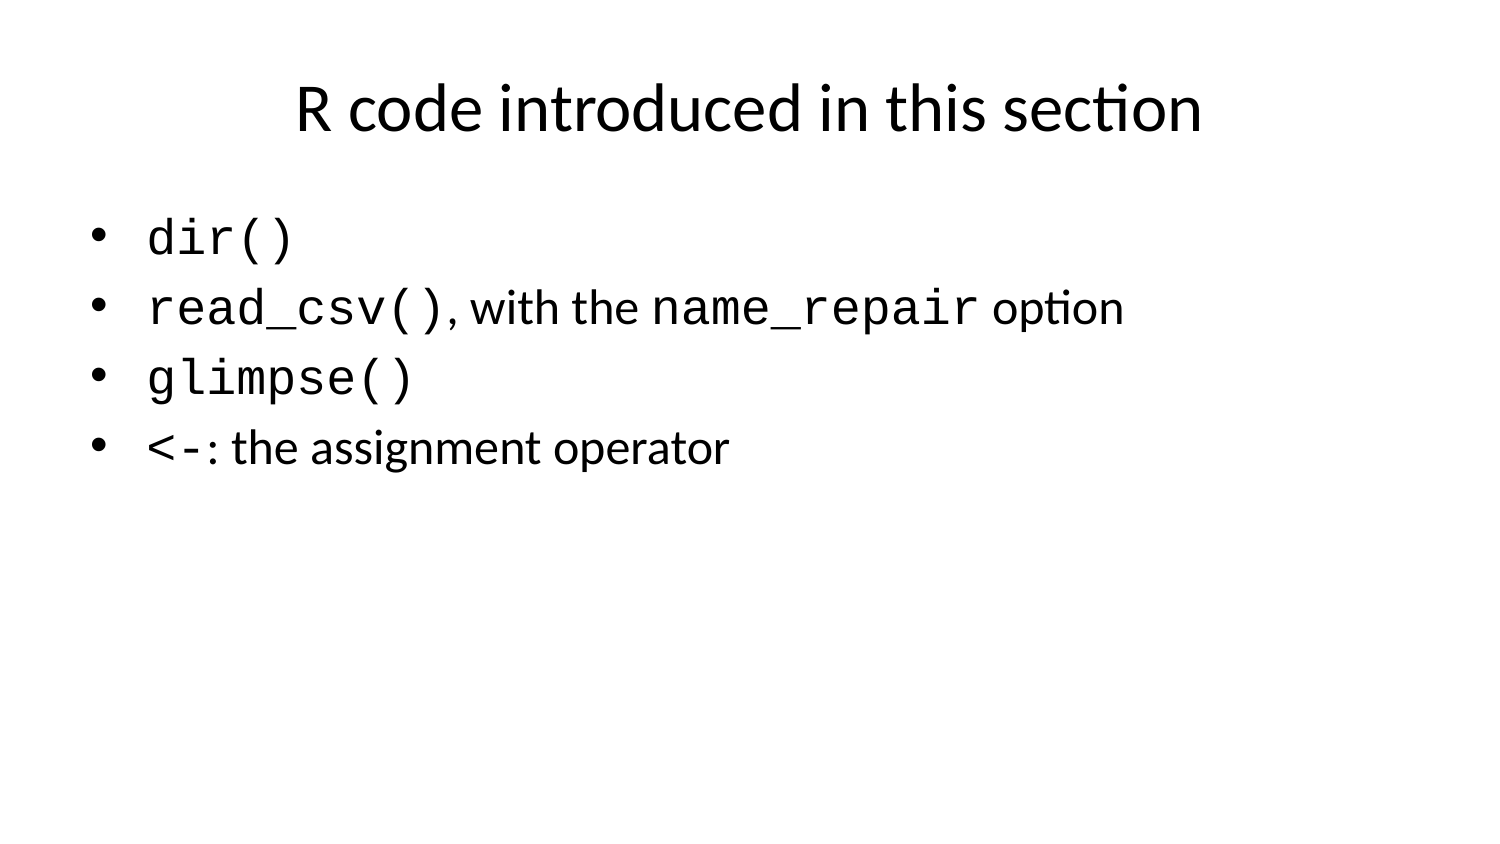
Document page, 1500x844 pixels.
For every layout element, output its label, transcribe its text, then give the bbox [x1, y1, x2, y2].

title R code introduced in this section [75, 33, 1425, 175]
list dir() read_csv(), with the name_repair option glimpse() <-: the assignment operator [75, 196, 1425, 754]
